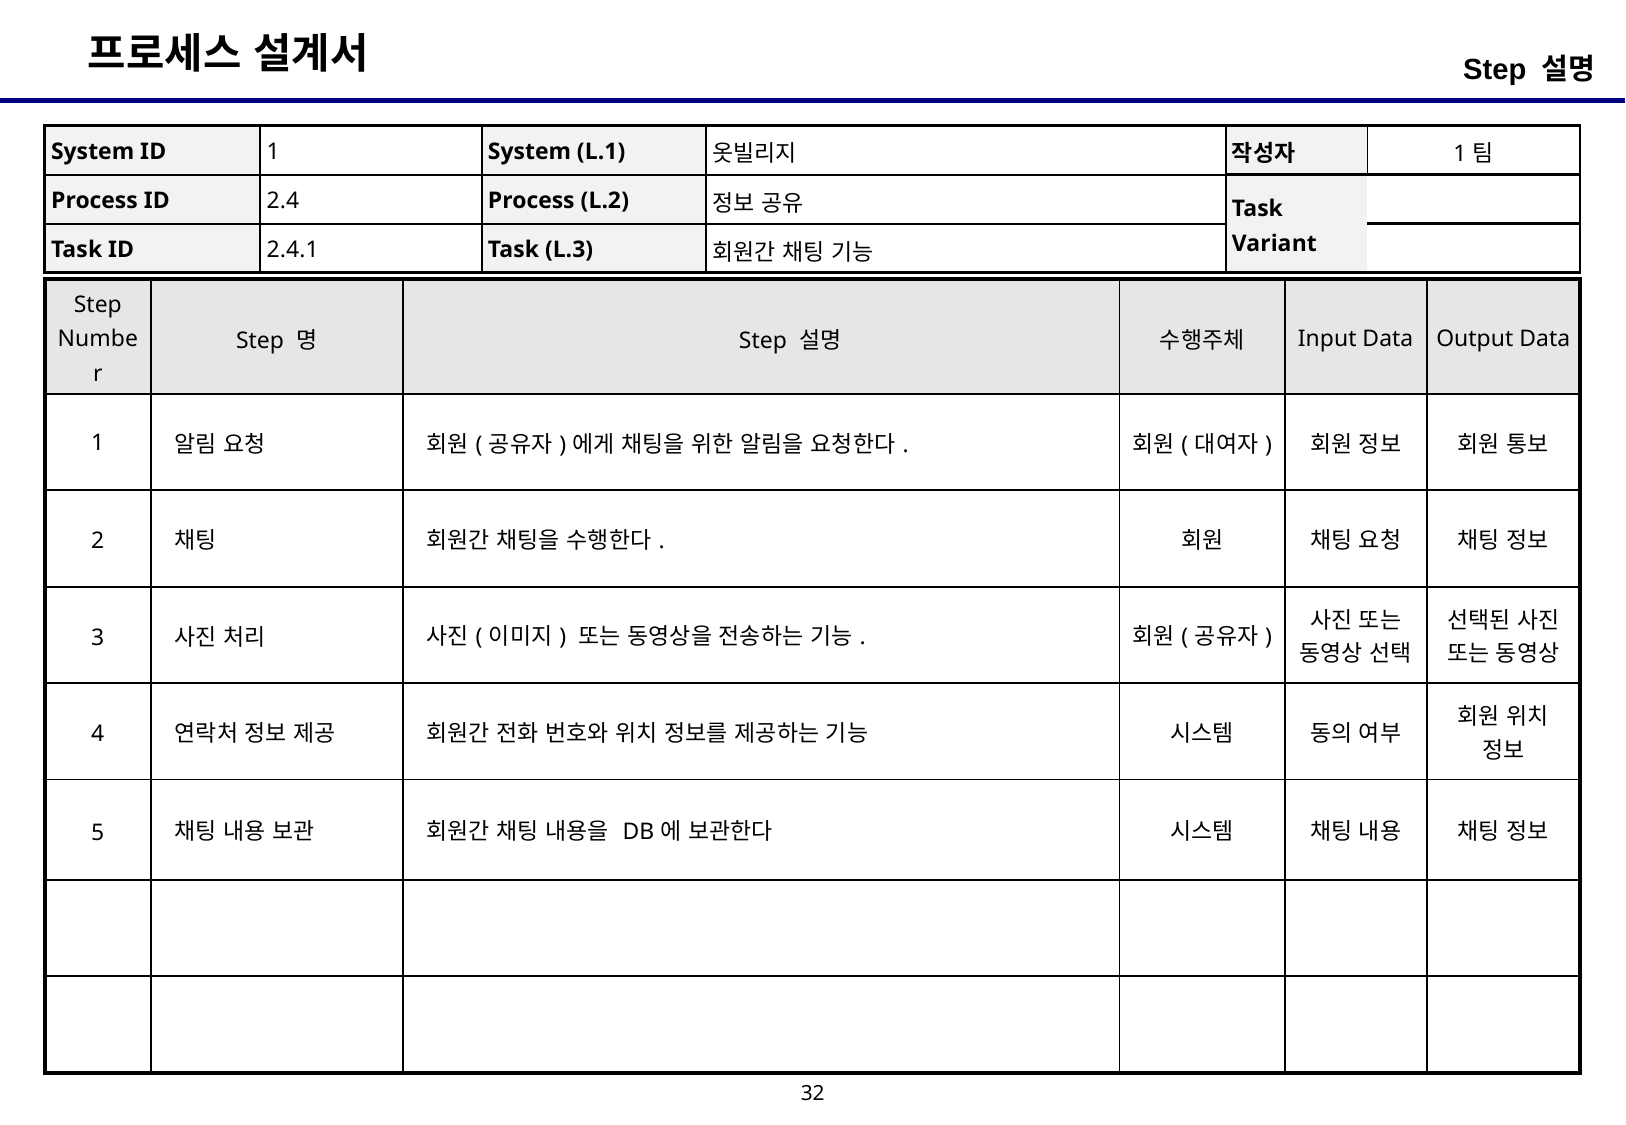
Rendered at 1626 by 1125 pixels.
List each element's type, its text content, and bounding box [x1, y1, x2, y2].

table_cell 회원(공유자) [1120, 588, 1284, 682]
table_header 1팀 [1368, 127, 1579, 173]
list Step 설명 [1107, 42, 1604, 102]
table_cell 2 [47, 491, 150, 586]
table_cell 회원간 채팅을 수행한다. [404, 491, 1119, 586]
table_cell [404, 977, 1119, 1071]
table_cell 사진 또는 동영상 선택 [1286, 588, 1426, 682]
table_cell 4 [47, 684, 150, 779]
table_cell [152, 977, 402, 1071]
table_cell 채팅 [152, 491, 402, 586]
table_cell [1367, 225, 1579, 271]
table_cell [1120, 977, 1284, 1071]
table_cell Process ID [46, 176, 259, 223]
table_cell 회원(공유자)에게 채팅을 위한 알림을 요청한다. [404, 395, 1119, 489]
table_header 수행주체 [1120, 281, 1284, 393]
table_cell 회원(대여자) [1120, 395, 1284, 489]
table_cell 1 [47, 395, 150, 489]
table_cell 3 [47, 588, 150, 682]
table_cell 5 [47, 780, 150, 879]
table_cell 채팅 내용 [1286, 780, 1426, 879]
table_cell 채팅 요청 [1286, 491, 1426, 586]
table_cell [404, 881, 1119, 975]
table_cell [1286, 977, 1426, 1071]
table_cell [1367, 176, 1579, 222]
table_cell 회원 위치 정보 [1428, 684, 1578, 779]
table_header Step 설명 [404, 281, 1119, 393]
table_header 작성자 [1227, 127, 1367, 173]
table_cell 채팅 내용 보관 [152, 780, 402, 879]
table_header 1 [261, 127, 481, 174]
table_cell 연락처 정보 제공 [152, 684, 402, 779]
table_cell Process (L.2) [483, 176, 705, 223]
table_cell 2.4.1 [261, 225, 481, 271]
table_cell 채팅 정보 [1428, 491, 1578, 586]
table_cell 회원간 채팅 기능 [707, 225, 1225, 271]
table_cell Task Variant [1227, 176, 1367, 271]
table_cell 알림 요청 [152, 395, 402, 489]
table_header Input Data [1286, 281, 1426, 393]
table_cell [1286, 881, 1426, 975]
table_cell [1428, 881, 1578, 975]
table_cell 2.4 [261, 176, 481, 223]
table_cell 사진(이미지) 또는 동영상을 전송하는 기능. [404, 588, 1119, 682]
table_cell [152, 881, 402, 975]
table_cell 회원간 채팅 내용을 DB에 보관한다 [404, 780, 1119, 879]
table_cell 회원 통보 [1428, 395, 1578, 489]
table_cell 선택된 사진 또는 동영상 [1428, 588, 1578, 682]
table_header 옷빌리지 [707, 127, 1225, 174]
table_cell 채팅 정보 [1428, 780, 1578, 879]
table_cell 시스템 [1120, 780, 1284, 879]
table_header System (L.1) [483, 127, 705, 174]
table_cell [1428, 977, 1578, 1071]
table_header System ID [46, 127, 259, 174]
table_header Step 명 [152, 281, 402, 393]
table_cell 회원간 전화 번호와 위치 정보를 제공하는 기능 [404, 684, 1119, 779]
table_cell 회원 정보 [1286, 395, 1426, 489]
table_cell [47, 881, 150, 975]
table_cell 시스템 [1120, 684, 1284, 779]
table_cell [47, 977, 150, 1071]
table_cell 정보 공유 [707, 176, 1225, 223]
table_cell Task (L.3) [483, 225, 705, 271]
table_cell 사진 처리 [152, 588, 402, 682]
table_cell Task ID [46, 225, 259, 271]
table_header Output Data [1428, 281, 1578, 393]
table_cell [1120, 881, 1284, 975]
table_cell 회원 [1120, 491, 1284, 586]
table_header Step Number [47, 281, 150, 393]
table_cell 동의 여부 [1286, 684, 1426, 779]
